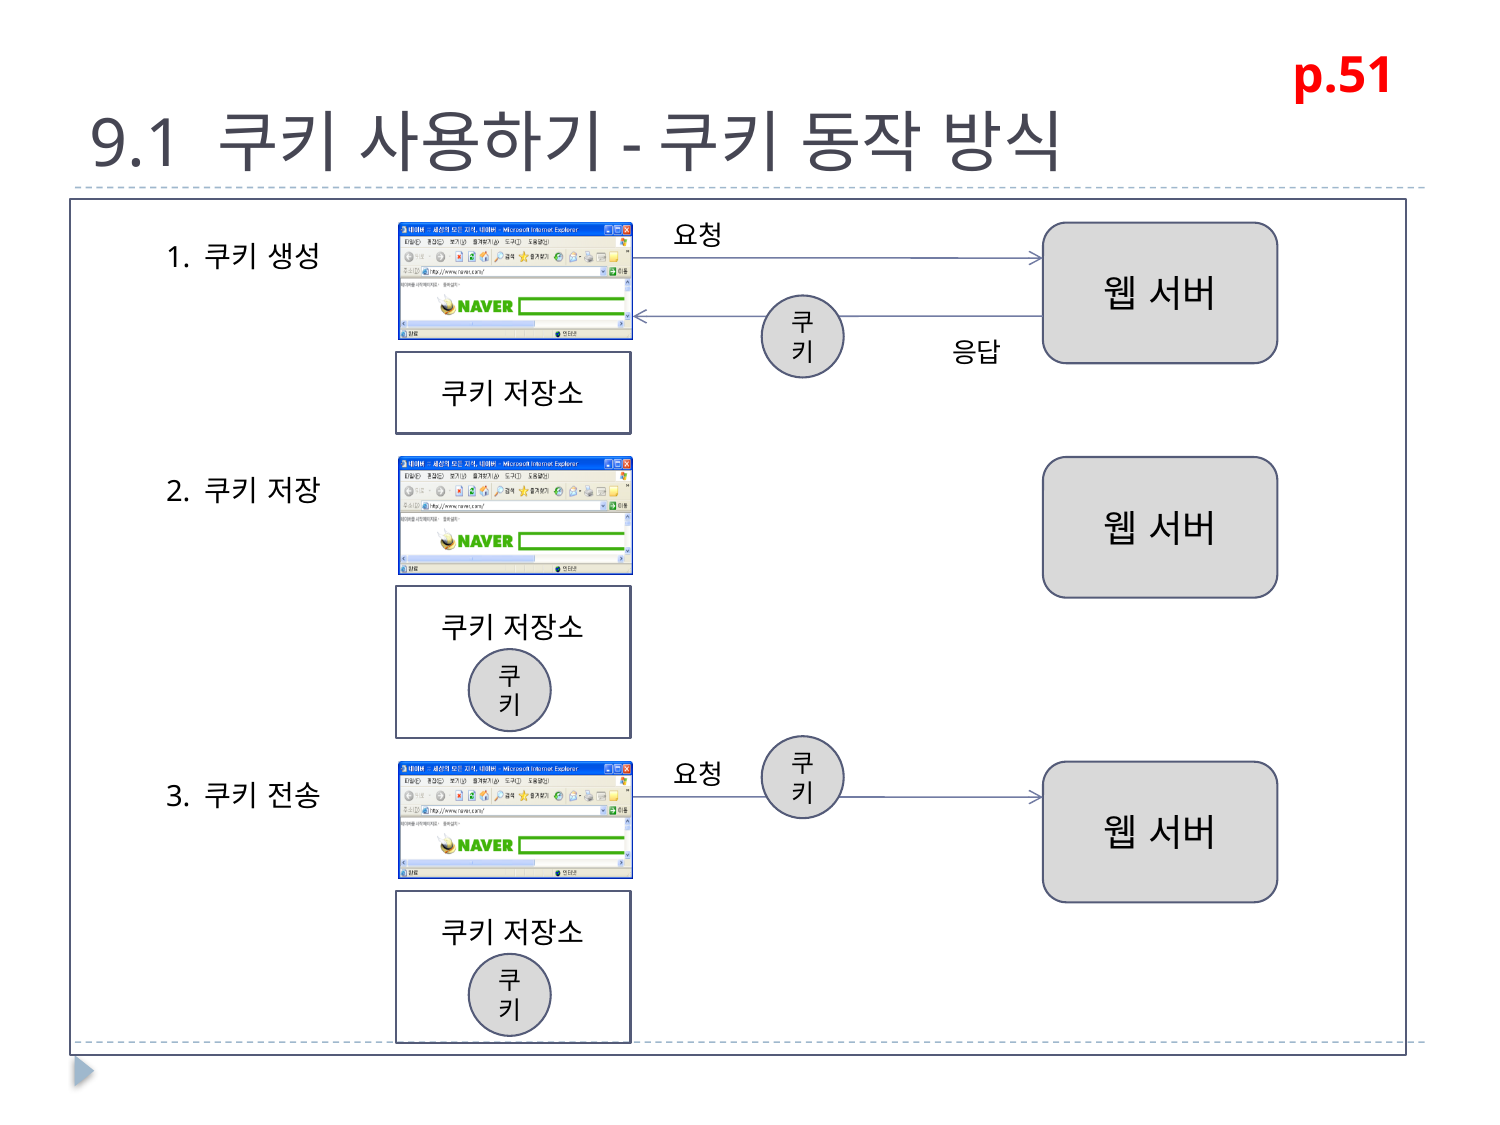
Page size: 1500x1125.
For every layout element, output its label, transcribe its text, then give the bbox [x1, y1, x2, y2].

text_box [70, 198, 1407, 1055]
title 9.1 쿠키 사용하기-쿠키 동작 방식 [75, 24, 1425, 188]
text_box p.51 [1277, 35, 1430, 110]
